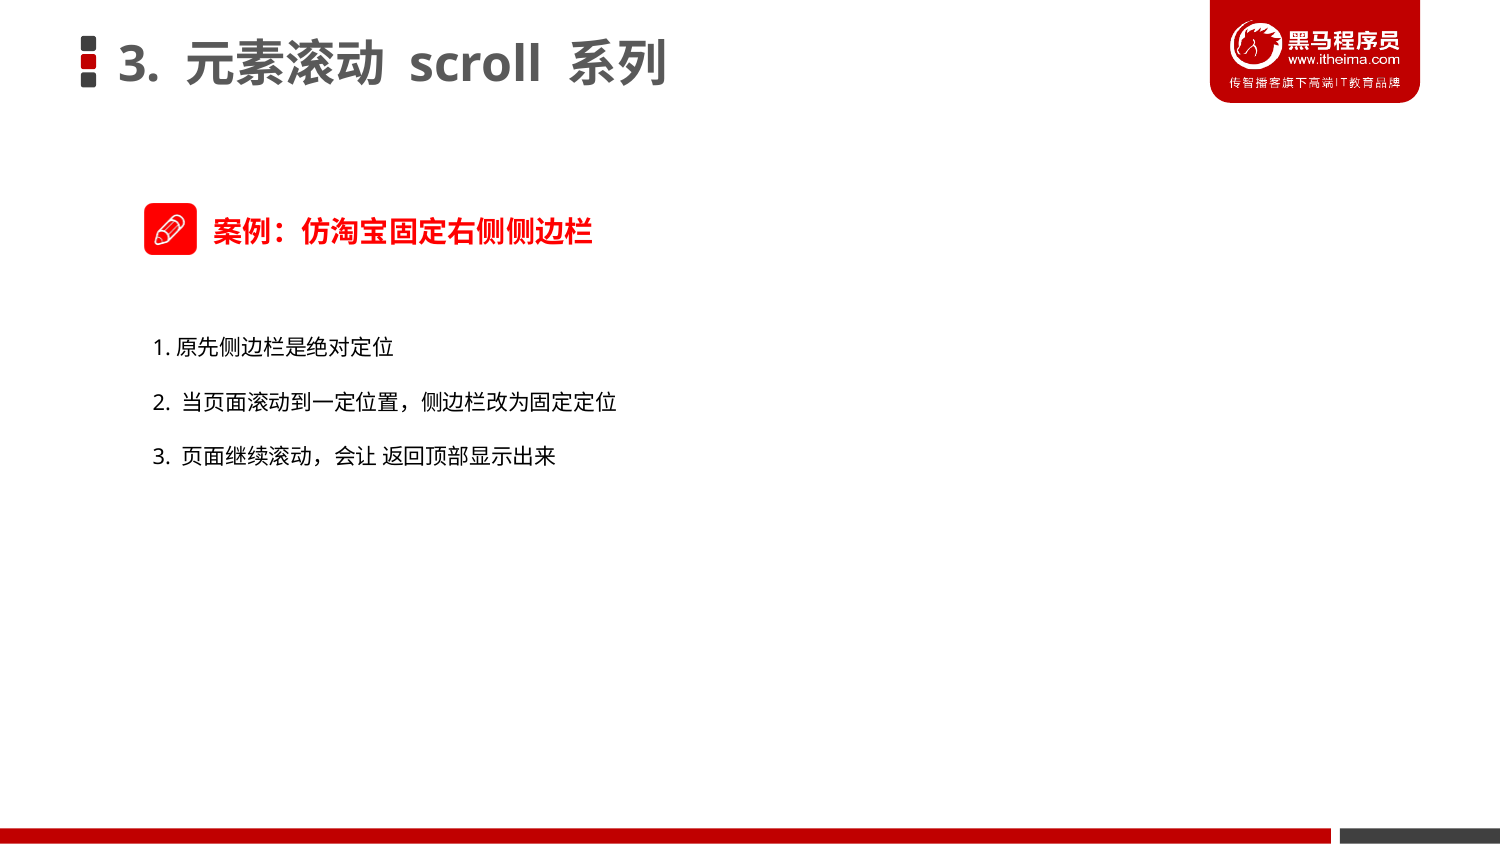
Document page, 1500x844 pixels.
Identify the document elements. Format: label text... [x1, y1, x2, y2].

text_box 1.原先侧边栏是绝对定位 2. 当页面滚动到一定位置，侧边栏改为固定定位 3. 页面继续滚动，会让 返回顶部显示出来 [137, 313, 1244, 691]
title 3. 元素滚动 scroll 系列 [103, 0, 1209, 130]
text_box 案例：仿淘宝固定右侧侧边栏 [199, 188, 1007, 256]
picture [1211, 11, 1419, 97]
picture [139, 199, 200, 259]
